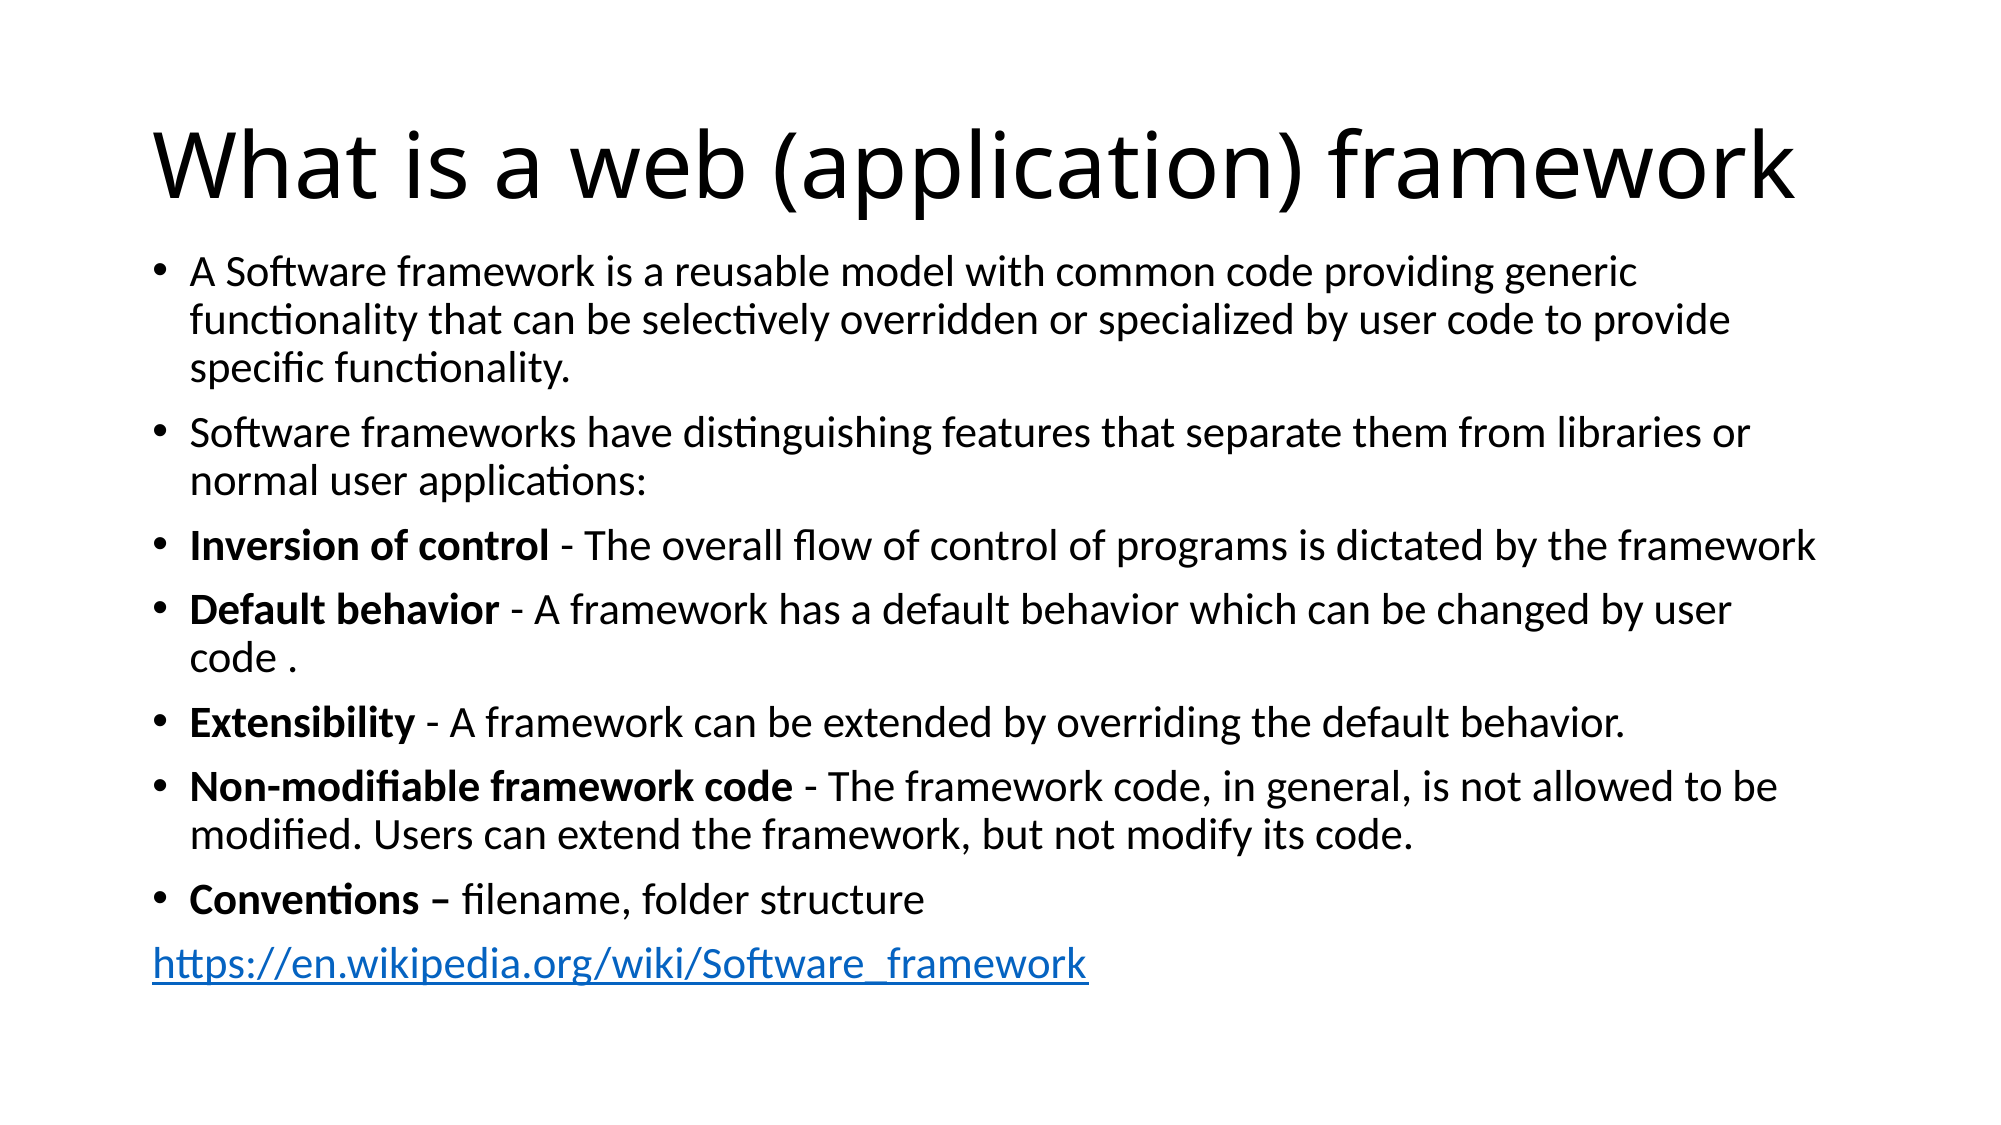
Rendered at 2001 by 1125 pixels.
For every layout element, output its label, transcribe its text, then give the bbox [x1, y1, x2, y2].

list A Software framework is a reusable model with common code providing generic functionality that can be selectively overridden or specialized by user code to provide specific functionality. Software frameworks have distinguishing features that separate them from libraries or normal user applications: Inversion of control - The overall flow of control of programs is dictated by the framework Default behavior - A framework has a default behavior which can be changed by user code . Extensibility - A framework can be extended by overriding the default behavior. Non-modifiable framework code - The framework code, in general, is not allowed to be modified. Users can extend the framework, but not modify its code. Conventions – filename, folder structure https://en.wikipedia.org/wiki/Software_framework [137, 239, 1863, 1014]
title What is a web (application) framework [137, 59, 1863, 239]
